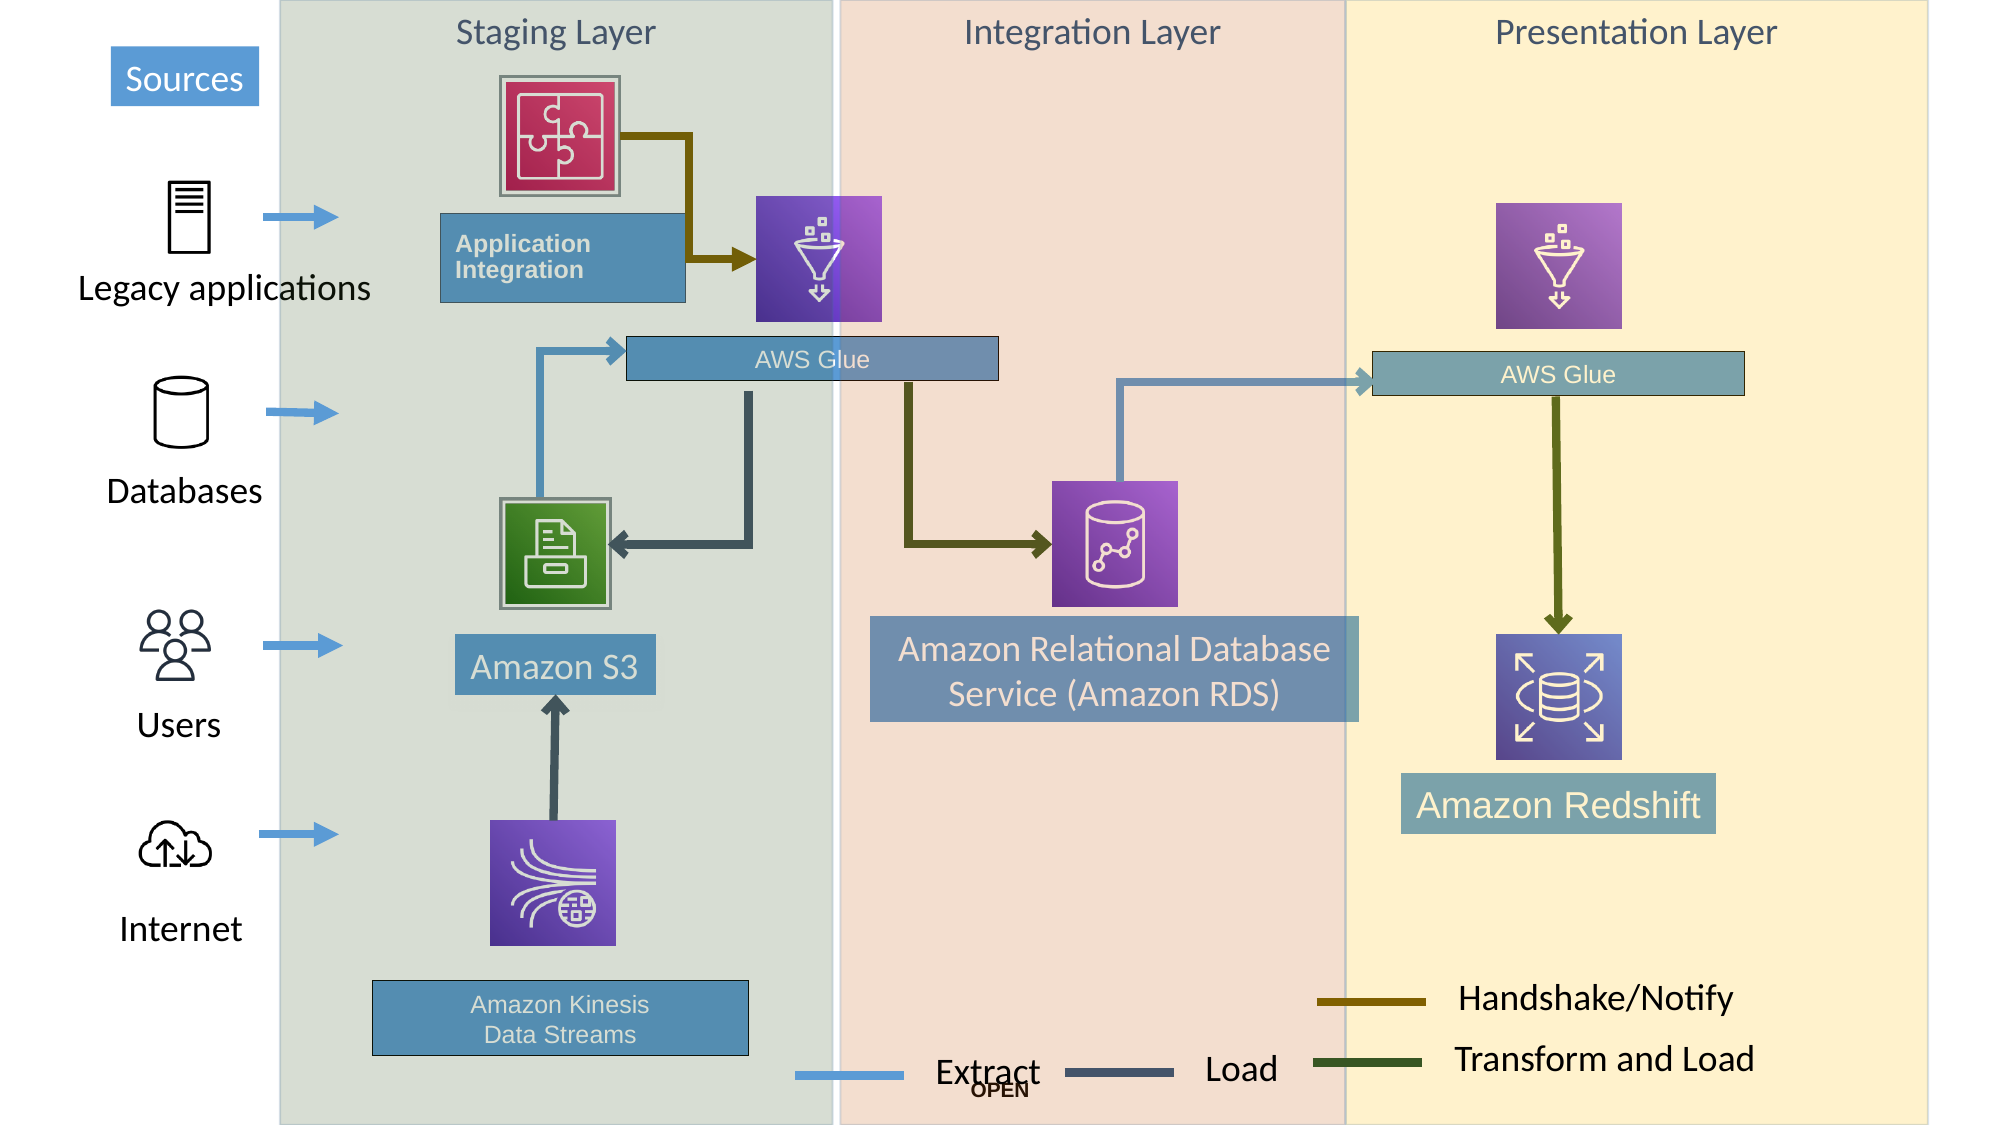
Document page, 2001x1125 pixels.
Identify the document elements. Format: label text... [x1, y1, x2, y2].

text_box Users [113, 692, 237, 753]
text_box Internet [96, 896, 258, 956]
text_box Transform and Load [1439, 1026, 1771, 1087]
picture [499, 496, 612, 610]
picture [136, 606, 214, 684]
text_box Sources [110, 46, 260, 107]
picture [1496, 203, 1622, 329]
text_box AWS Glue [834, 336, 839, 381]
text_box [1555, 396, 1559, 635]
text_box Staging Layer [279, 0, 834, 1125]
picture [490, 820, 616, 946]
picture [756, 196, 882, 322]
text_box Extract [920, 1039, 1057, 1100]
text_box Integration Layer [839, 0, 1345, 1125]
picture [1052, 481, 1178, 607]
picture [136, 805, 214, 884]
picture [150, 178, 228, 256]
text_box Databases [91, 458, 279, 518]
picture [142, 373, 220, 451]
text_box Handshake/Notify [1443, 965, 1750, 1026]
text_box Legacy applications [63, 255, 279, 316]
picture [499, 75, 621, 197]
picture [1496, 634, 1622, 760]
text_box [620, 136, 757, 260]
text_box Presentation Layer [1345, 0, 1929, 1125]
text_box Load [1190, 1036, 1294, 1097]
